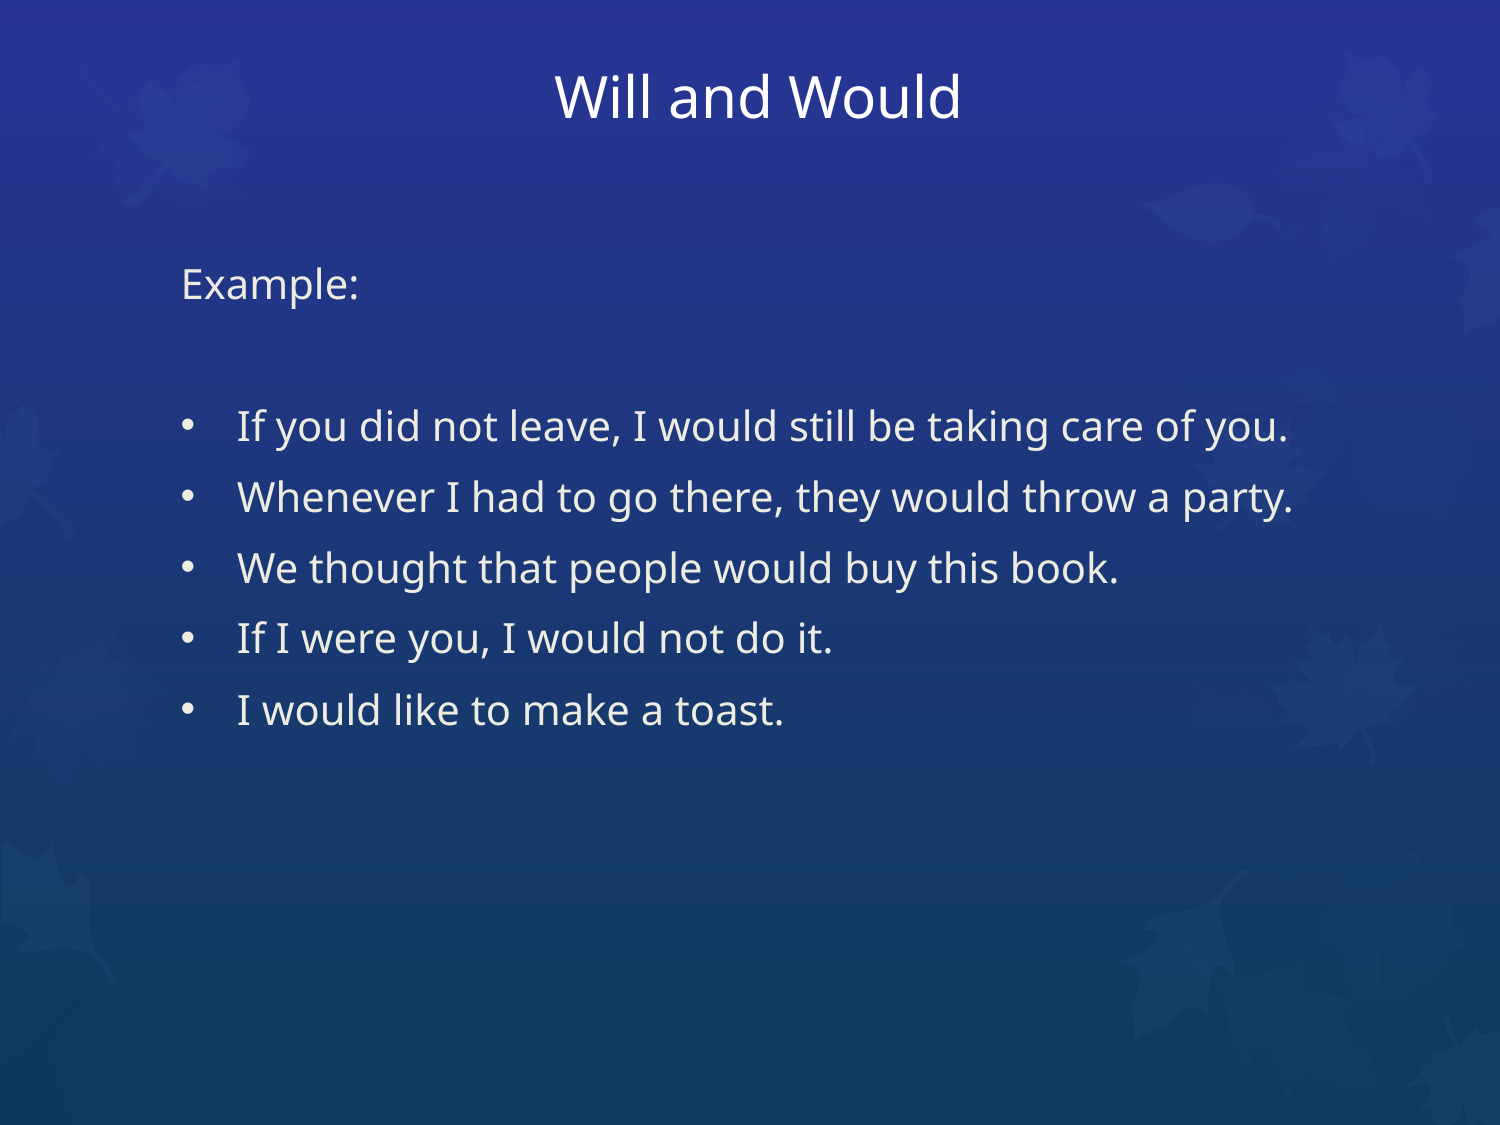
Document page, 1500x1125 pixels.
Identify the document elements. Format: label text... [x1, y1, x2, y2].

title Will and Would [174, 62, 1343, 138]
subtitle Example: If you did not leave, I would still be taking care of you. Whenever I had to go there, they would throw a party. We thought that people would buy this book. If I were you, I would not do it. I would like to make a toast. [165, 149, 1334, 1050]
